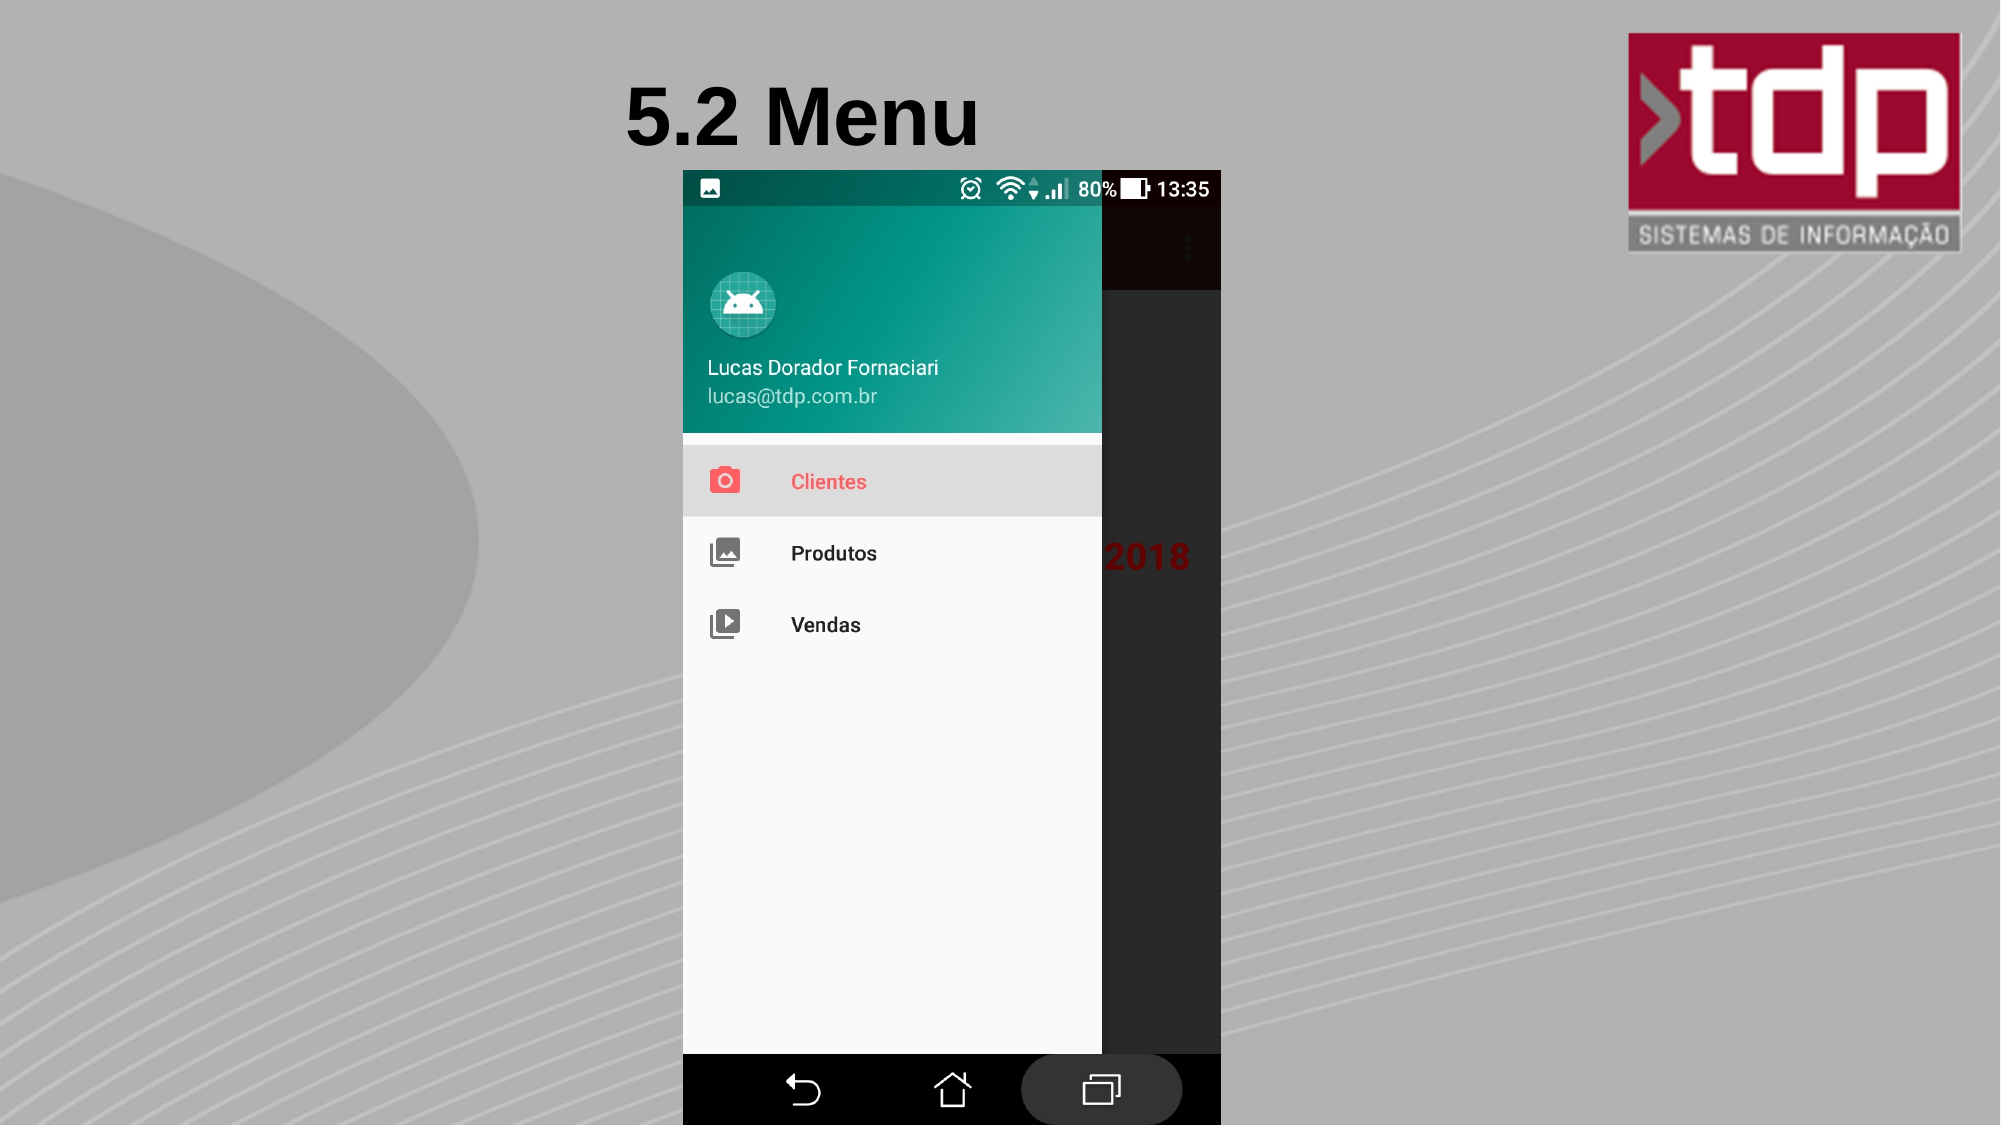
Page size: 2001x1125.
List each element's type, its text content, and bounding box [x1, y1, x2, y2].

text_box 5.2 Menu [57, 54, 1550, 170]
picture [0, 0, 2001, 1125]
